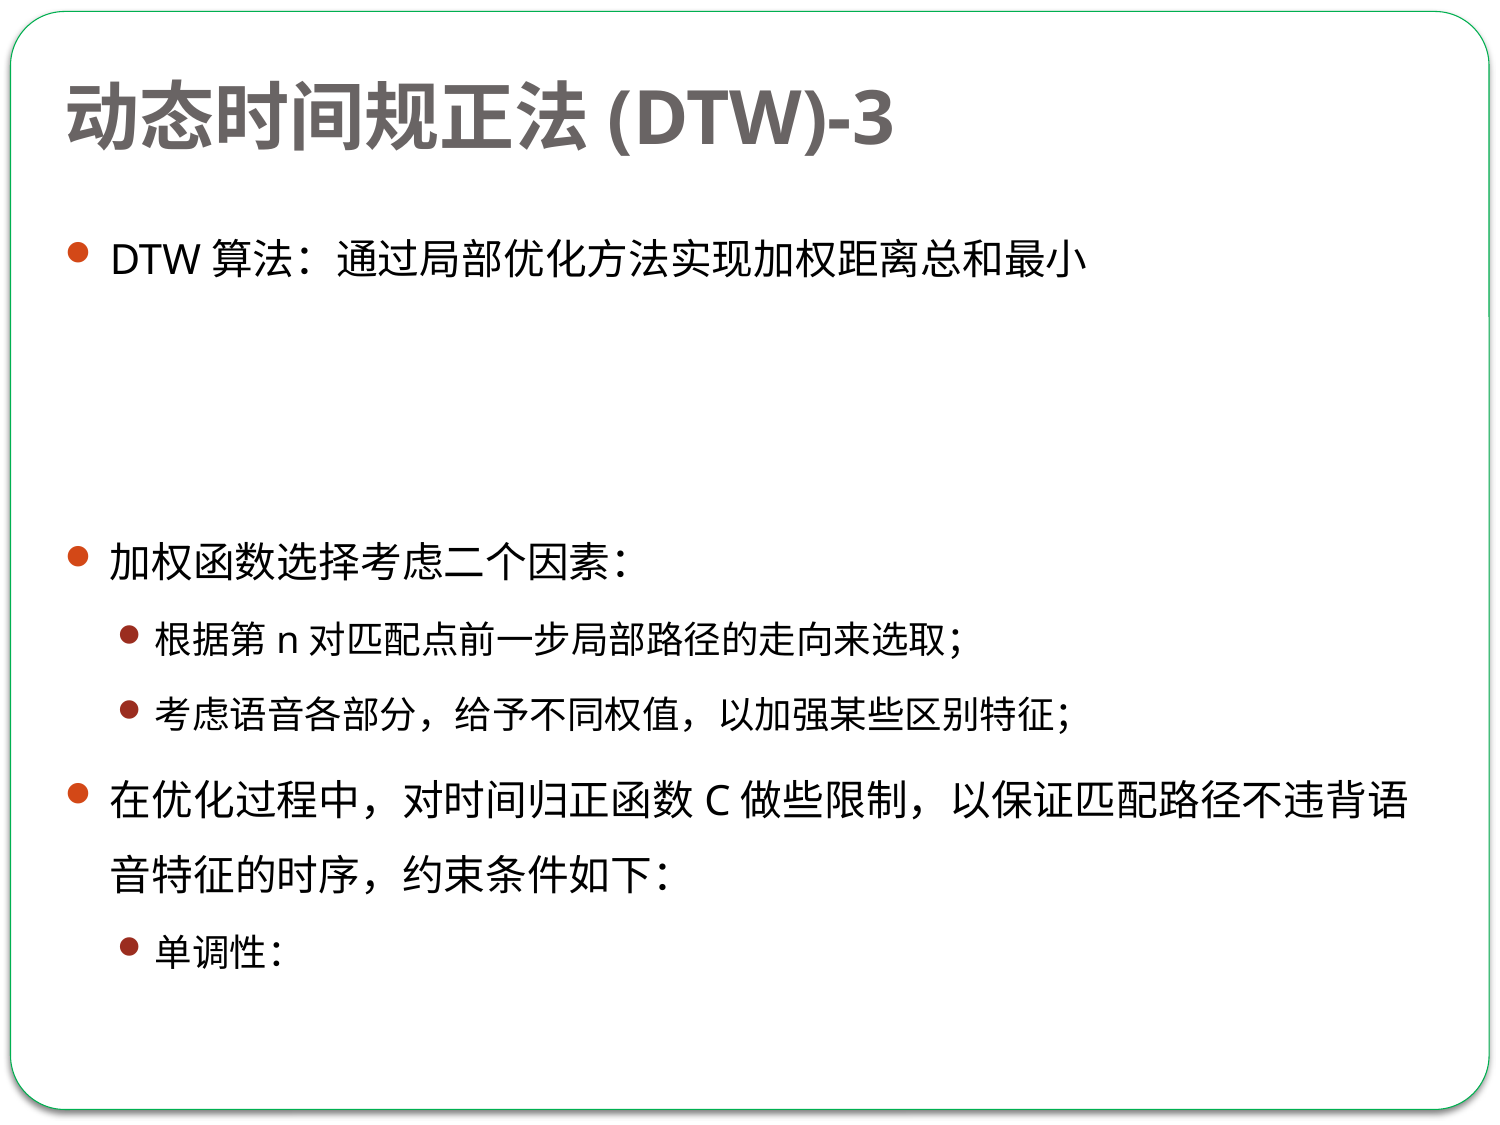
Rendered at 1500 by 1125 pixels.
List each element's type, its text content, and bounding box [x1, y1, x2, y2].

title 动态时间规正法(DTW)-3 [50, 45, 1450, 175]
